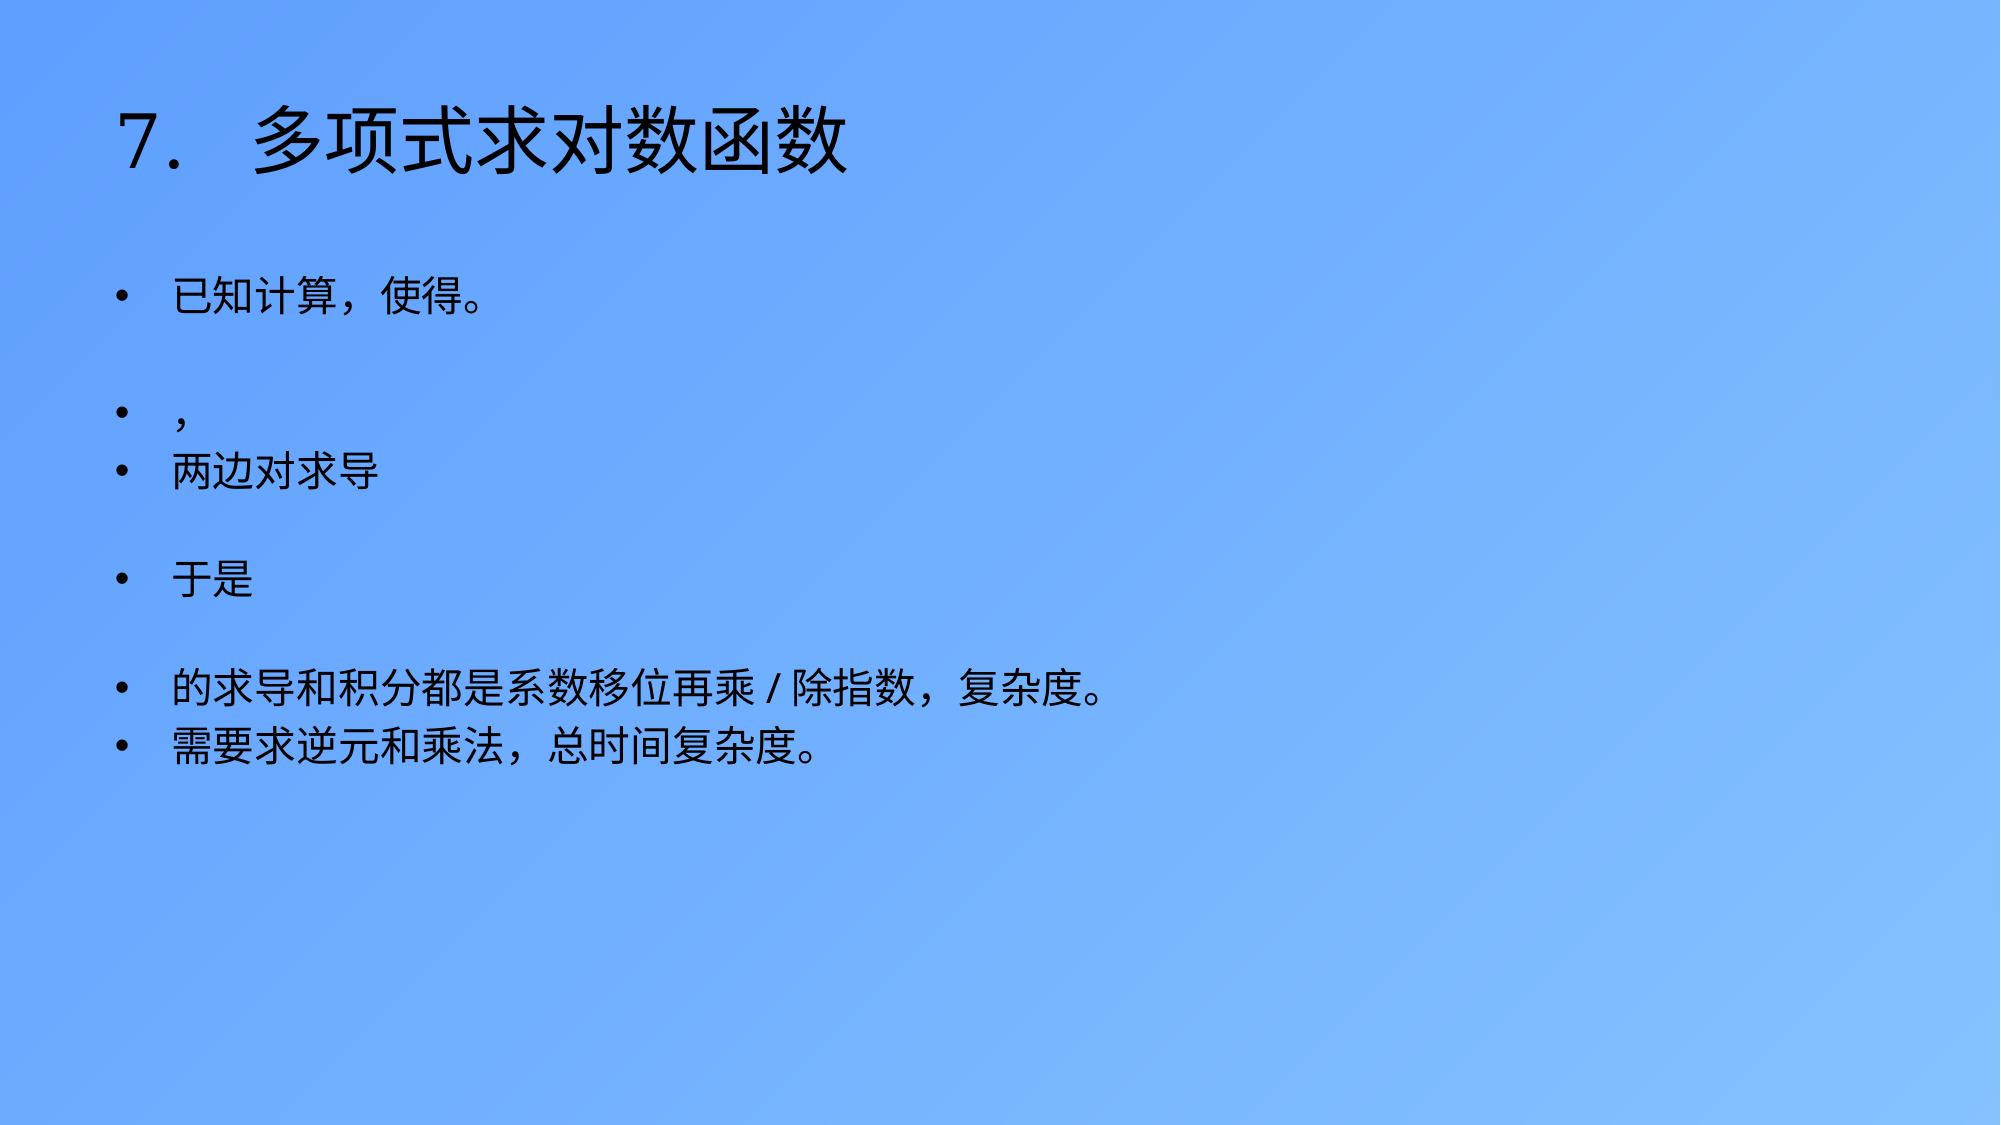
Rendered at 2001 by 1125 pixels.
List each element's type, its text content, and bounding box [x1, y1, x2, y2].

title 7. 多项式求对数函数 [99, 45, 1900, 233]
